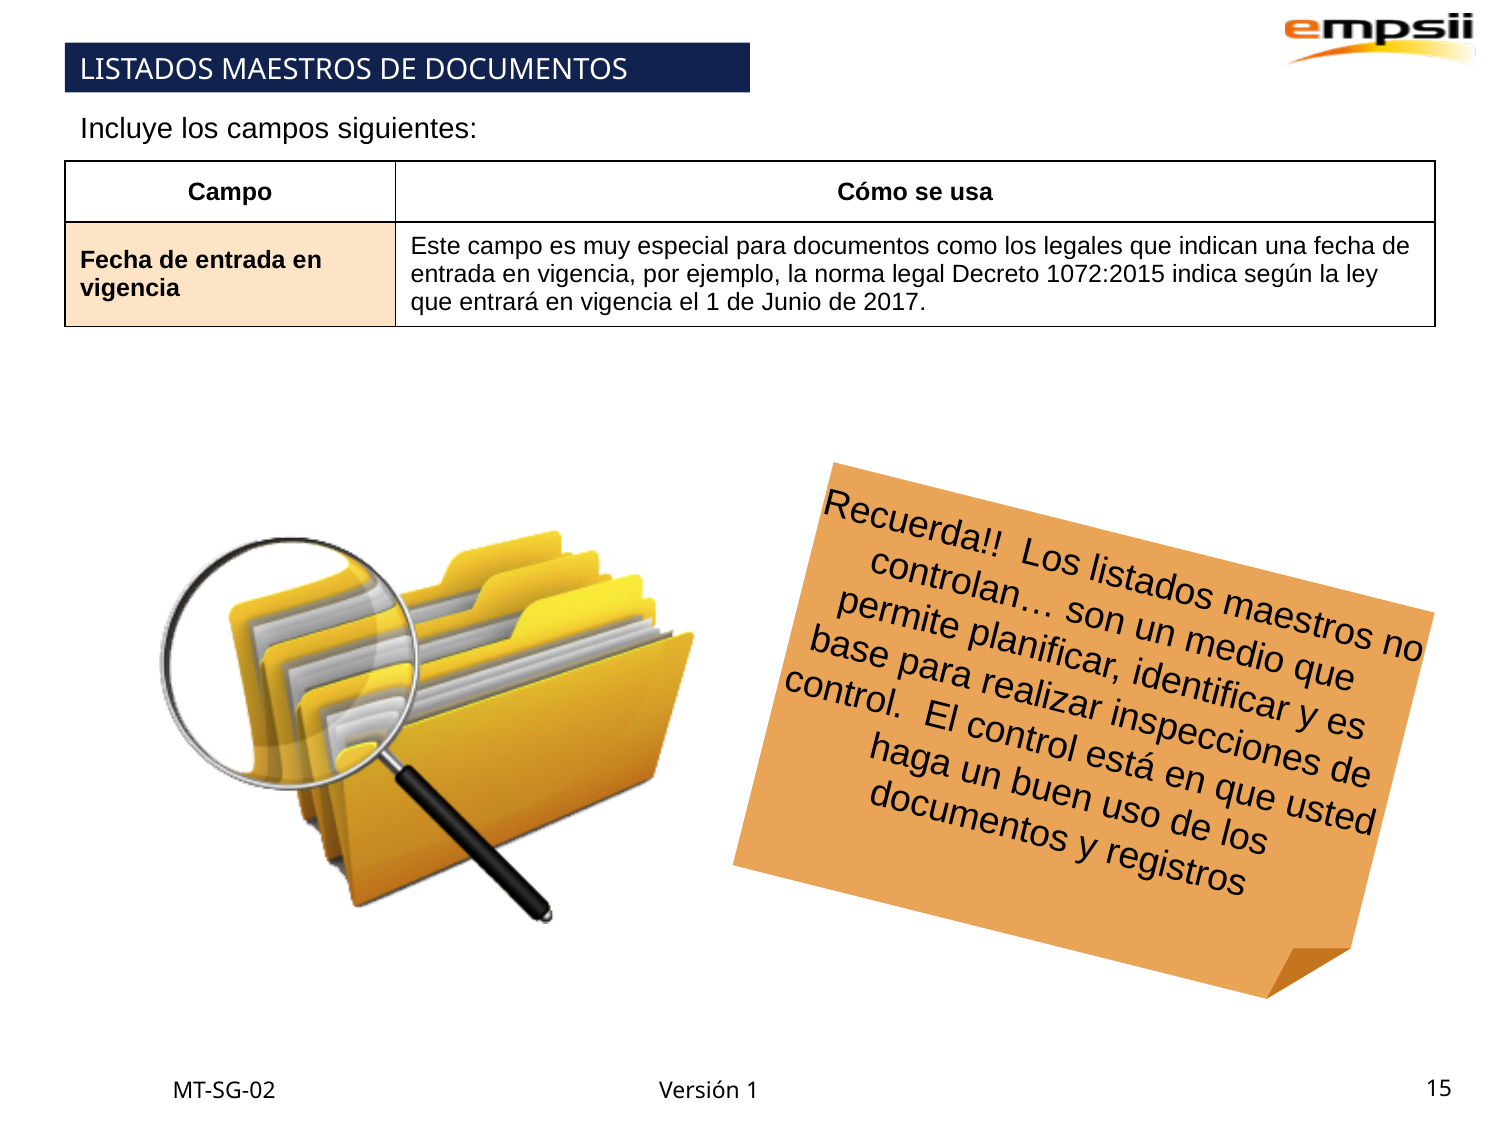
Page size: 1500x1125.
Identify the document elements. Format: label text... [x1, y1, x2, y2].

text_box LISTADOS MAESTROS DE DOCUMENTOS [64, 42, 750, 93]
table_header Campo [66, 162, 395, 221]
table_cell Fecha de entrada en vigencia [66, 223, 395, 326]
picture [158, 526, 719, 924]
text_box Incluye los campos siguientes: [65, 101, 494, 152]
table_header Cómo se usa [396, 162, 1434, 221]
text_box Recuerda!! Los listados maestros no controlan… son un medio que permite planificar, identificar y es base para realizar inspecciones de control. El control está en que usted haga un buen uso de los documentos y registros [731, 461, 1436, 1000]
picture [1285, 13, 1478, 66]
table_cell Este campo es muy especial para documentos como los legales que indican una fecha de entrada en vigencia, por ejemplo, la norma legal Decreto 1072:2015 indica según la ley que entrará en vigencia el 1 de Junio de 2017. [396, 223, 1434, 326]
